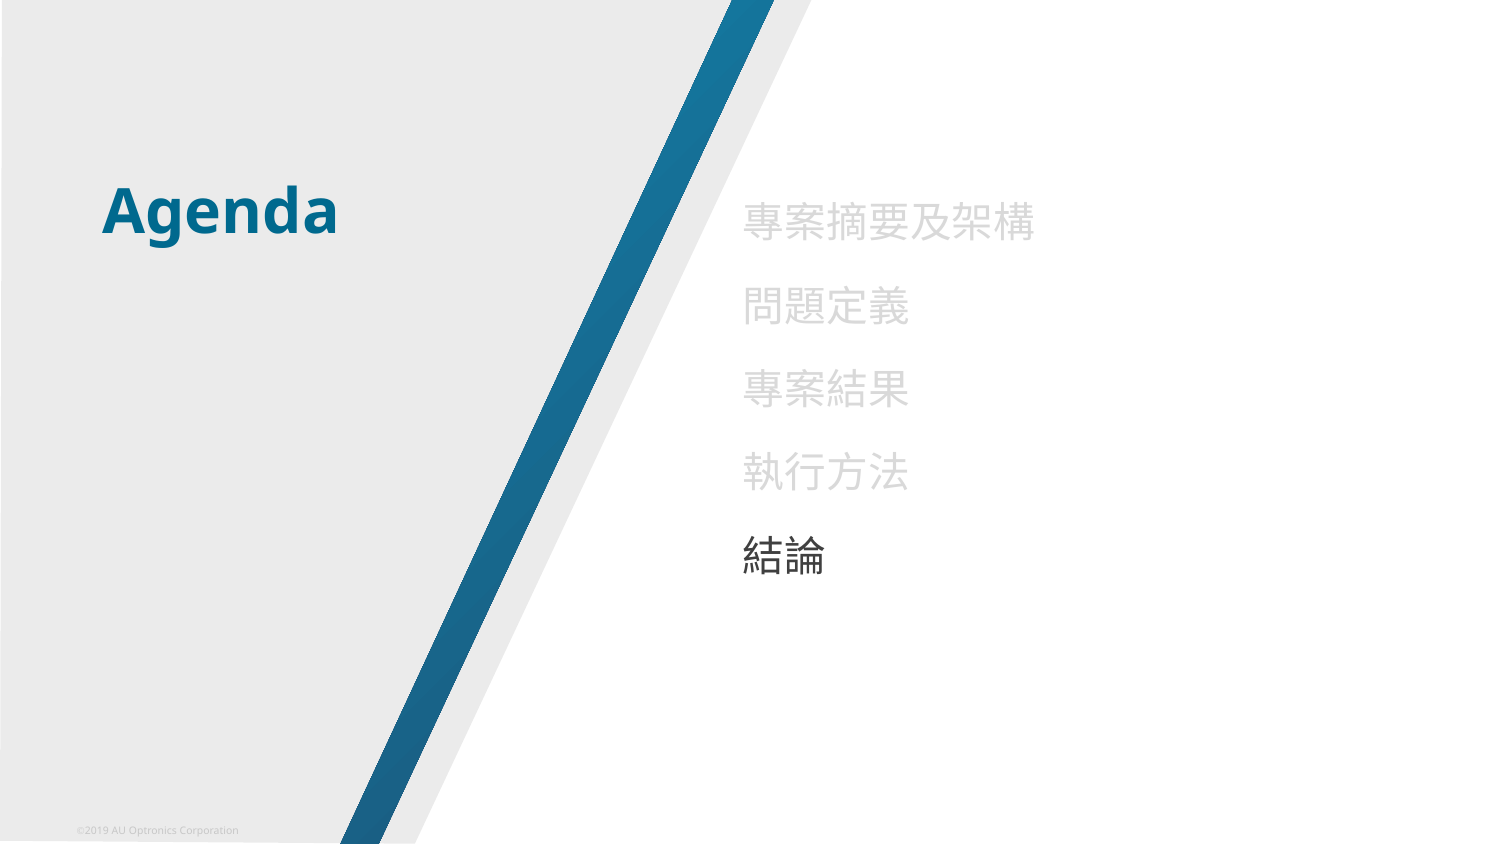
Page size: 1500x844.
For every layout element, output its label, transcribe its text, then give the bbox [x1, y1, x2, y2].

list 專案摘要及架構 問題定義 專案結果 執行方法 結論 [727, 163, 1500, 752]
list Agenda [87, 163, 551, 566]
